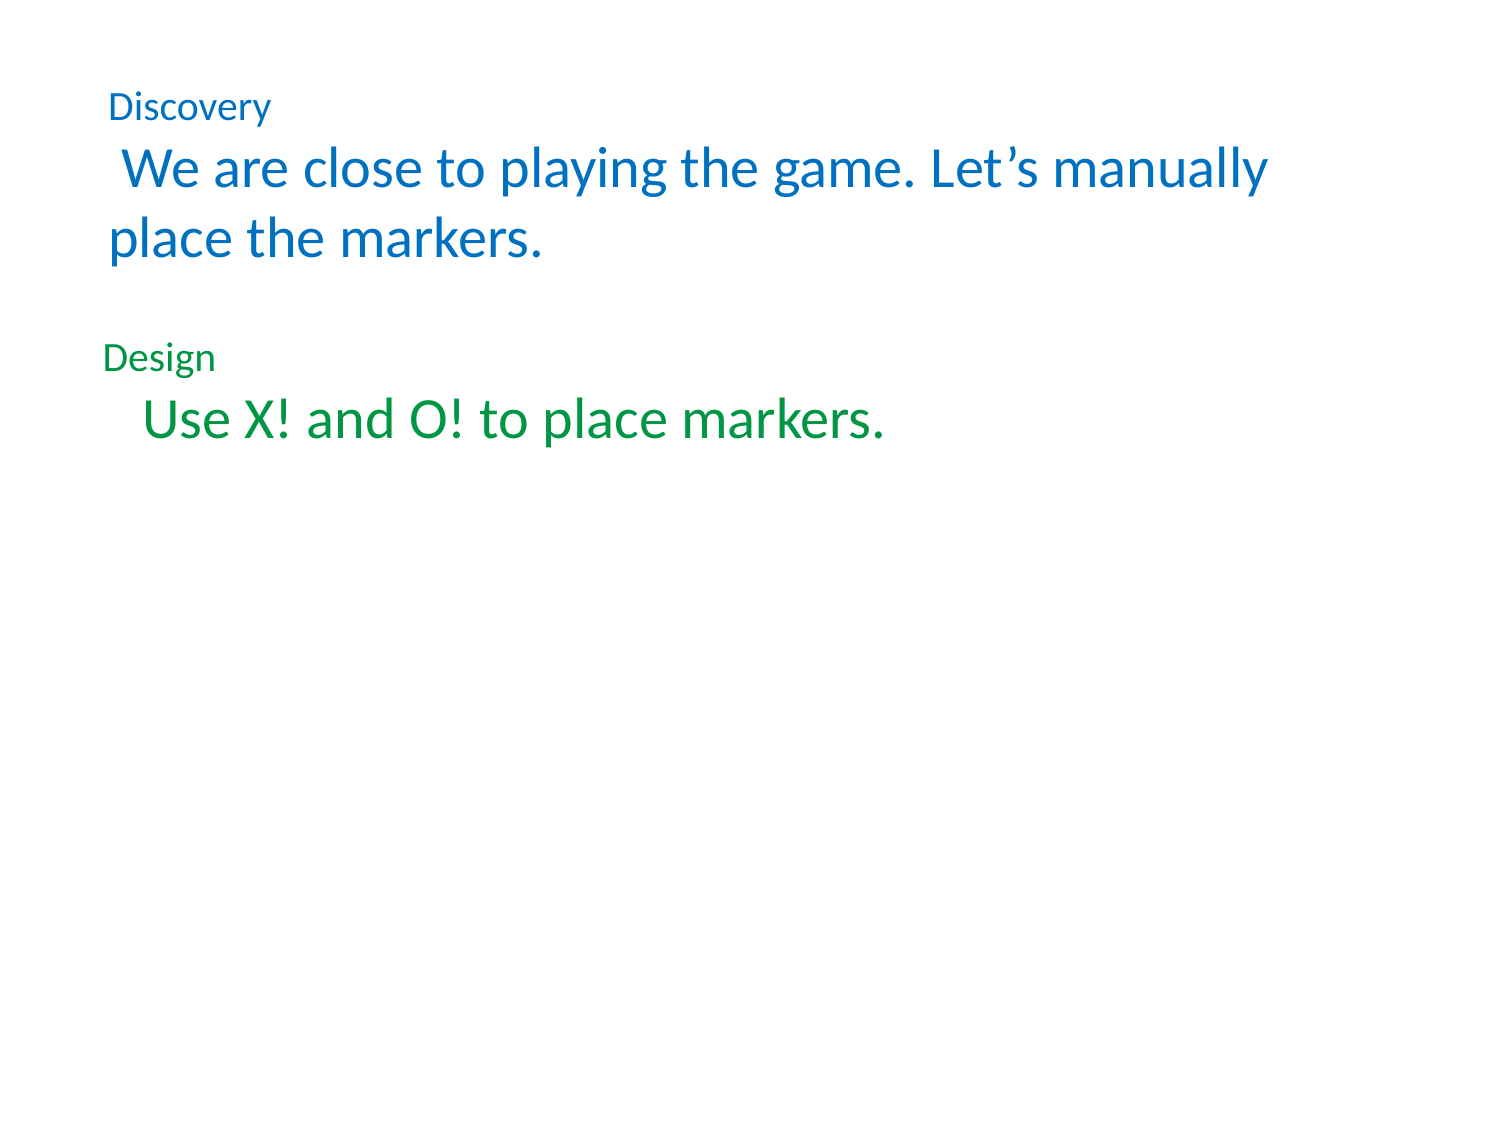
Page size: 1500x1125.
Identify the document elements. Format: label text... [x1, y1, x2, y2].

text_box Discovery We are close to playing the game. Let’s manually place the markers. [93, 71, 1325, 277]
text_box Design Use X! and O! to place markers. [87, 322, 1320, 458]
